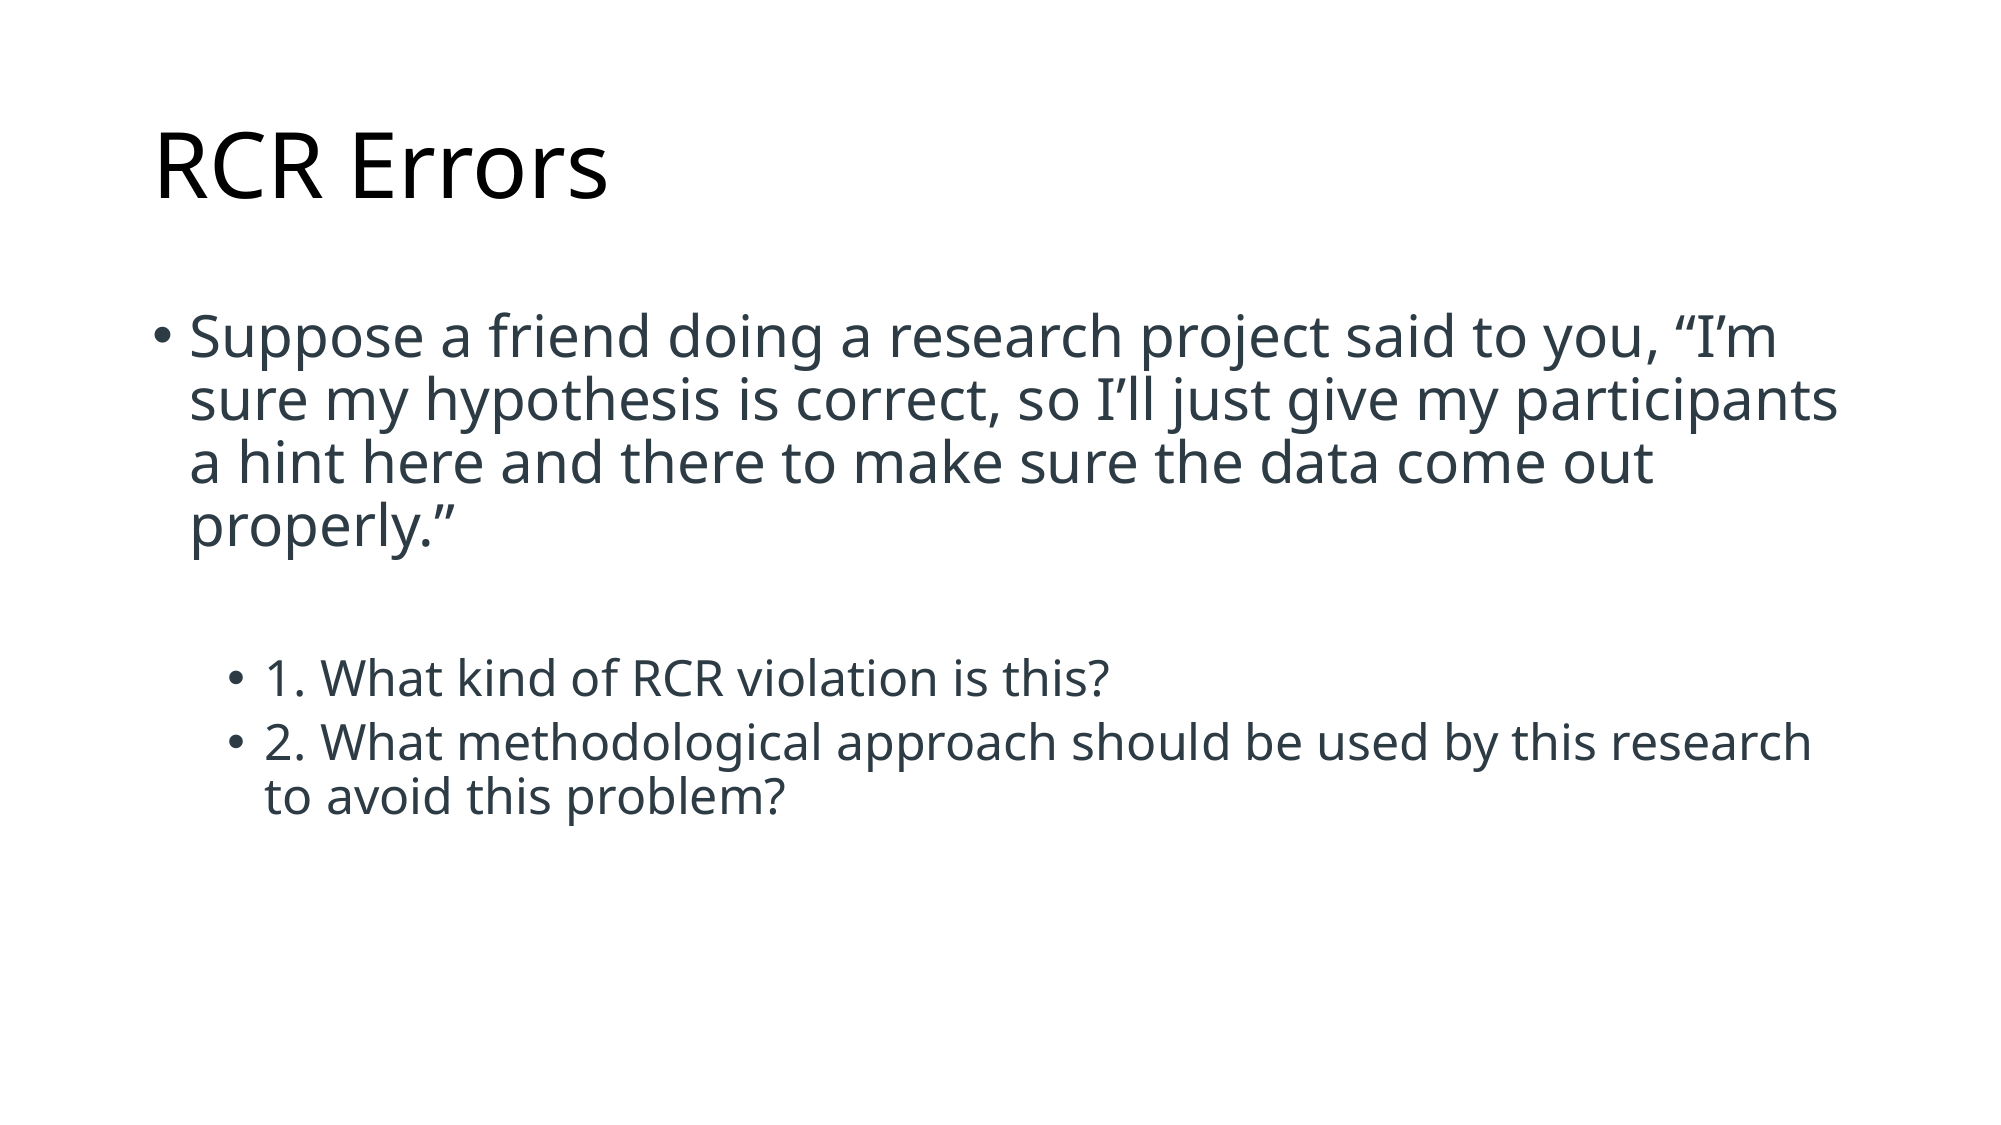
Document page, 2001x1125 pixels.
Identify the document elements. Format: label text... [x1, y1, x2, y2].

list Suppose a friend doing a research project said to you, “I’m sure my hypothesis is correct, so I’ll just give my participants a hint here and there to make sure the data come out properly.” 1. What kind of RCR violation is this? 2. What methodological approach should be used by this research to avoid this problem? [137, 299, 1863, 1014]
title RCR Errors [137, 59, 1863, 278]
